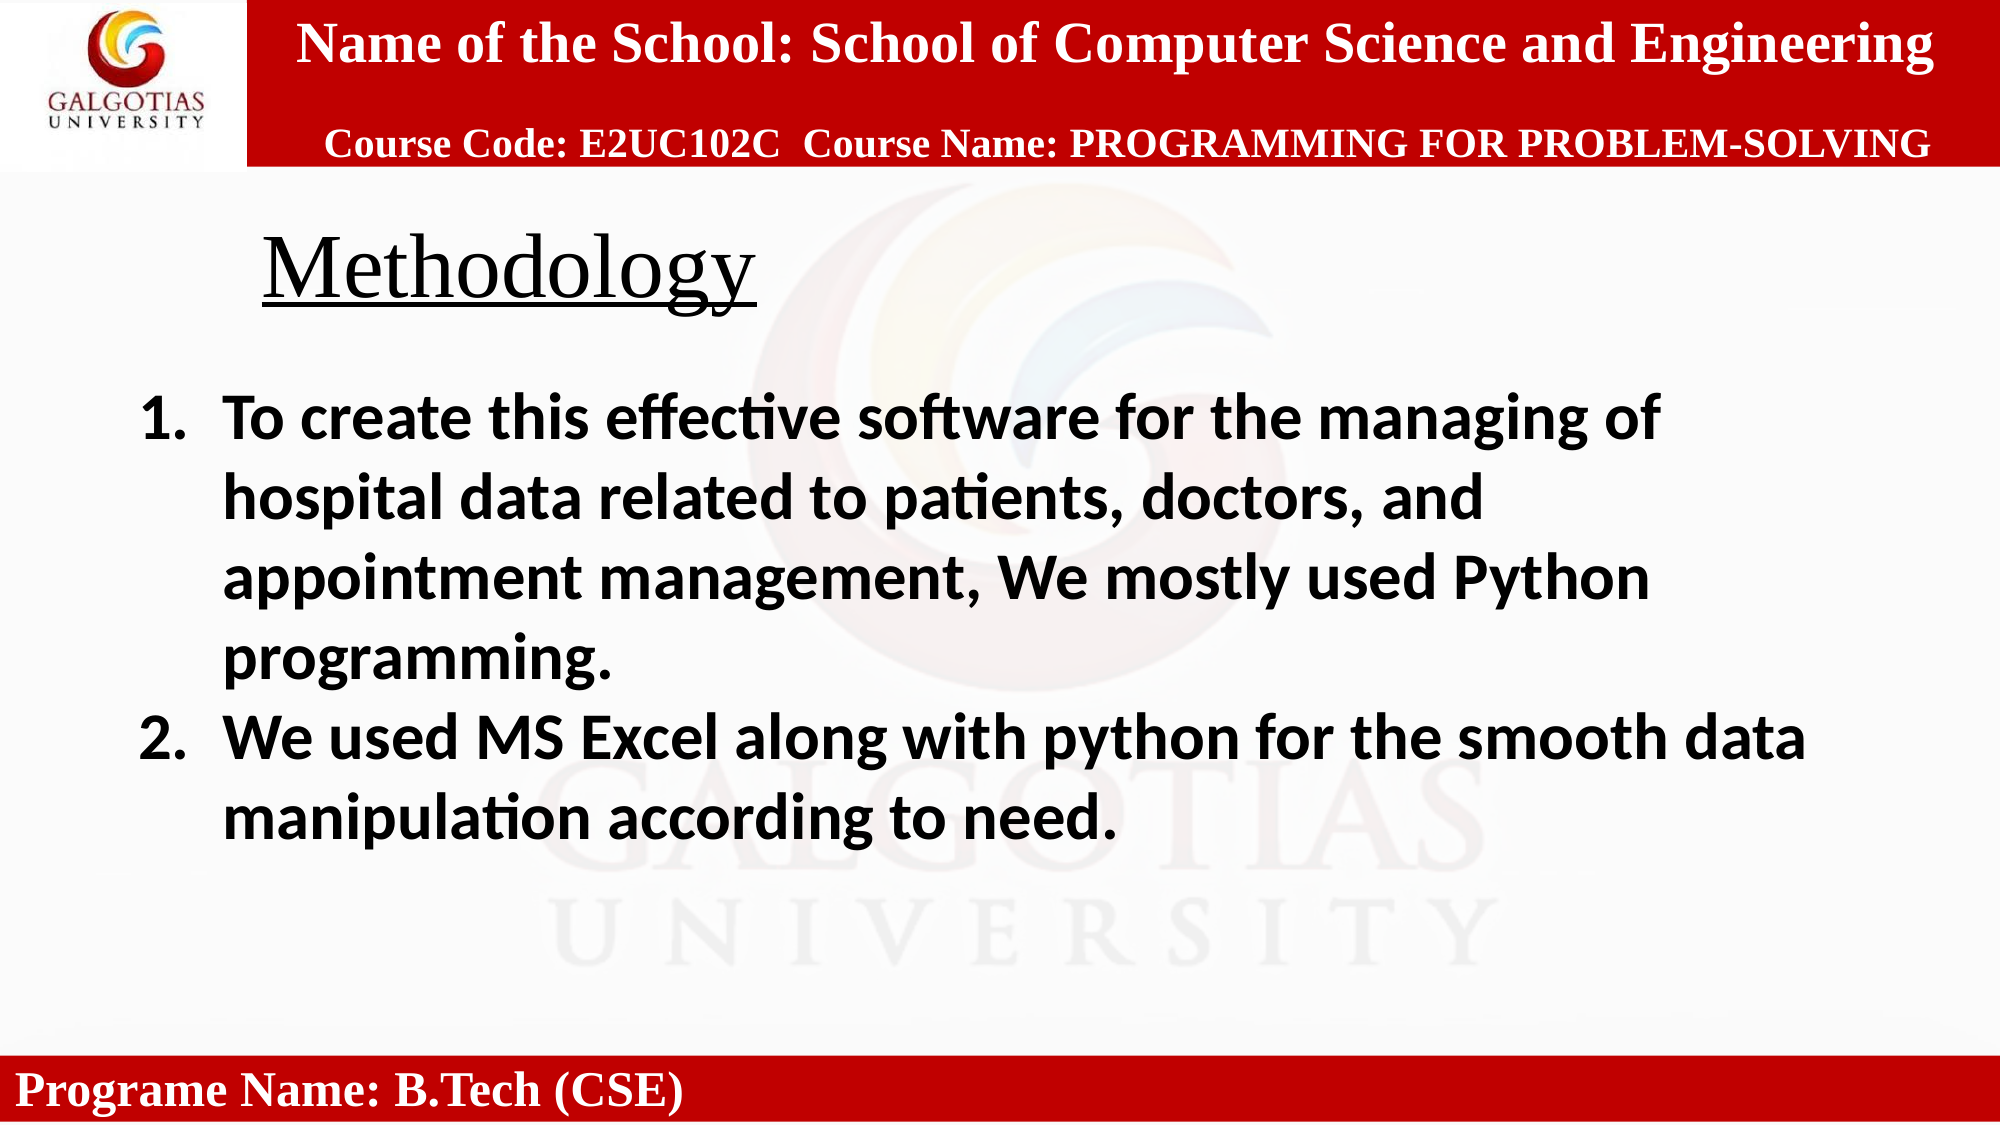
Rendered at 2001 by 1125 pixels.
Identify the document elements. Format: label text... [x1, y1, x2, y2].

text_box To create this effective software for the managing of hospital data related to patients, doctors, and appointment management, We mostly used Python programming. We used MS Excel along with python for the smooth data manipulation according to need. [123, 320, 1877, 860]
text_box Methodology [246, 198, 1797, 320]
picture [0, 3, 247, 172]
text_box Name of the School: School of Computer Science and Engineering Course Code: E2UC102C Course Name: PROGRAMMING FOR PROBLEM-SOLVING [246, 0, 2000, 167]
text_box Programe Name: B.Tech (CSE) [0, 1055, 2000, 1122]
